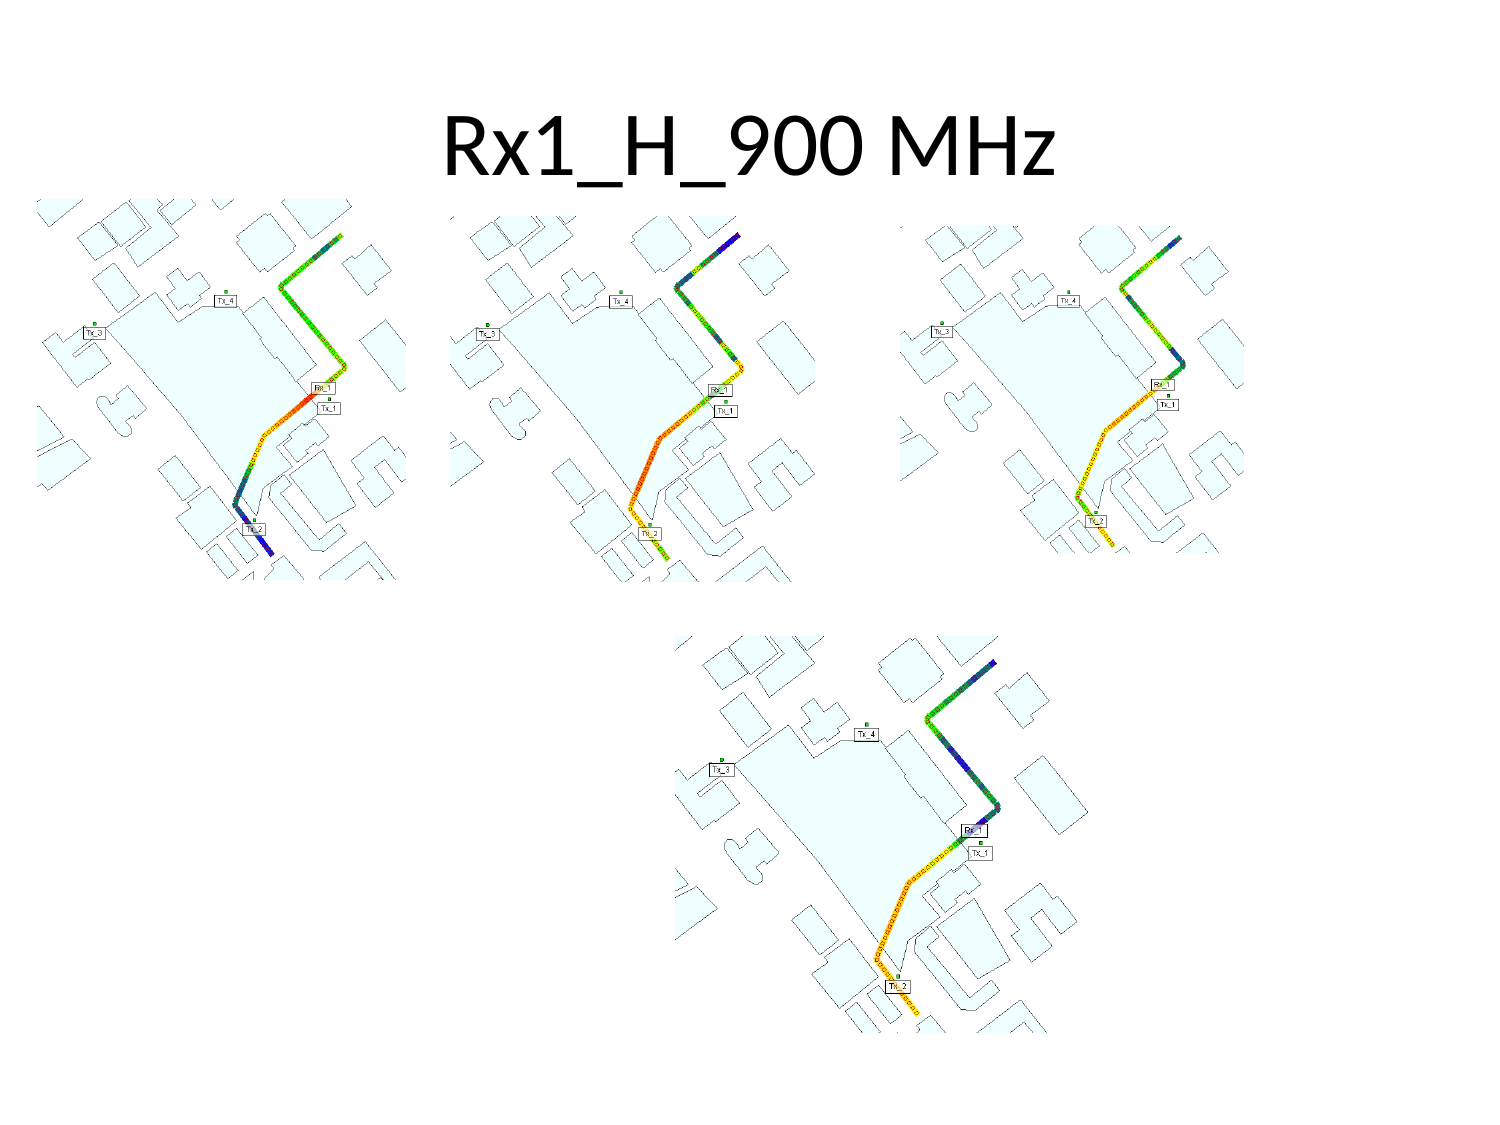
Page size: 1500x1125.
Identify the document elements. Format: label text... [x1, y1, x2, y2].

title Rx1_H_900 MHz [75, 45, 1425, 233]
picture [674, 636, 1104, 1033]
picture [449, 216, 815, 583]
picture [899, 226, 1244, 553]
picture [37, 199, 406, 580]
